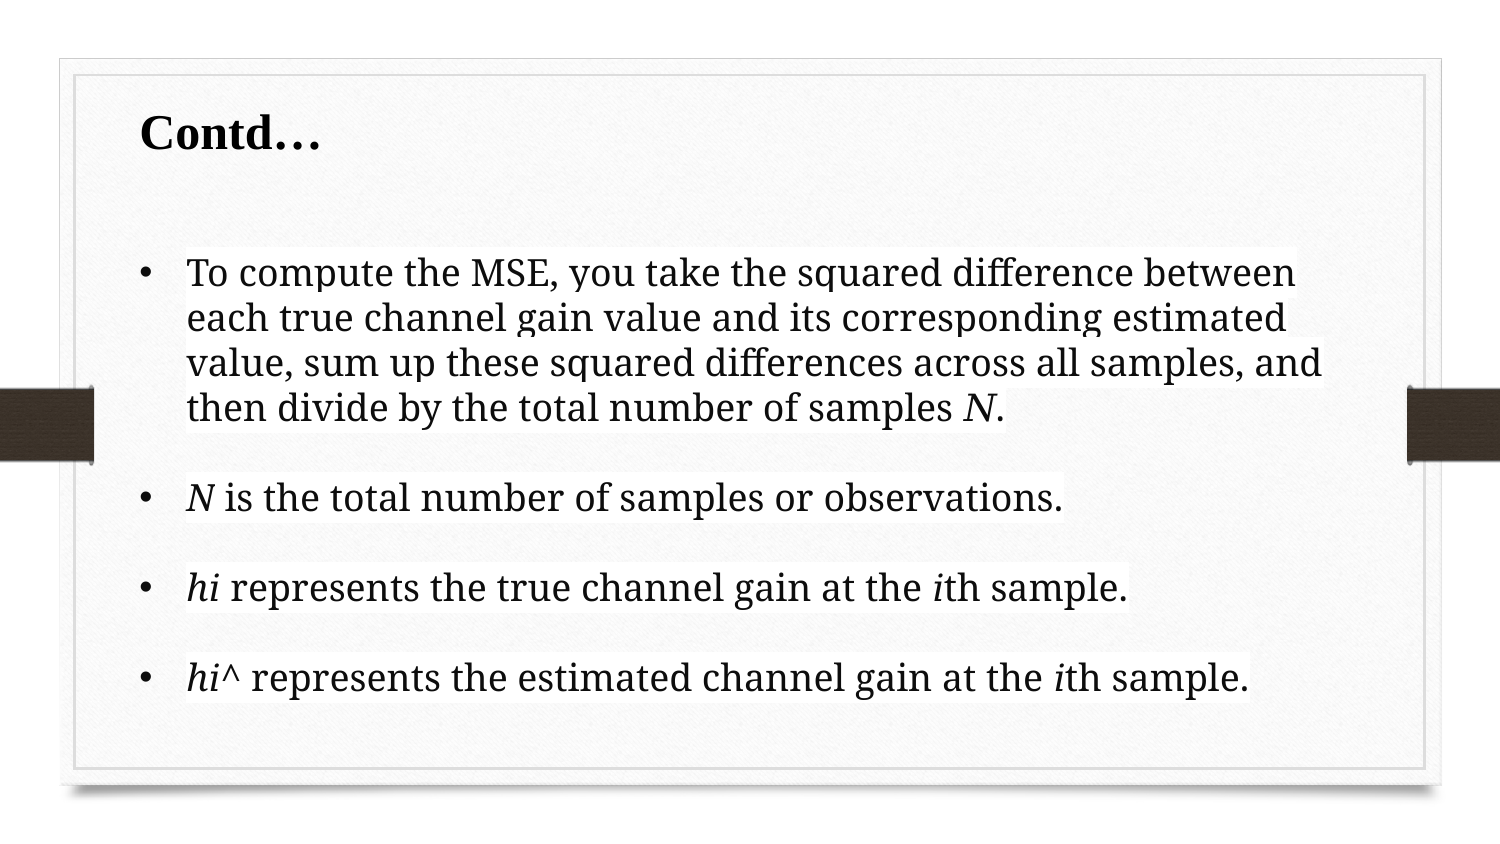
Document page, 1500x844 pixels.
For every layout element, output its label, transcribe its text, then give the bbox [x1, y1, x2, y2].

text_box Contd… To compute the MSE, you take the squared difference between each true channel gain value and its corresponding estimated value, sum up these squared differences across all samples, and then divide by the total number of samples 𝑁. N is the total number of samples or observations. ℎ𝑖 represents the true channel gain at the 𝑖th sample. ℎ𝑖^​ represents the estimated channel gain at the 𝑖th sample. [124, 91, 1375, 797]
picture [0, 0, 1500, 844]
